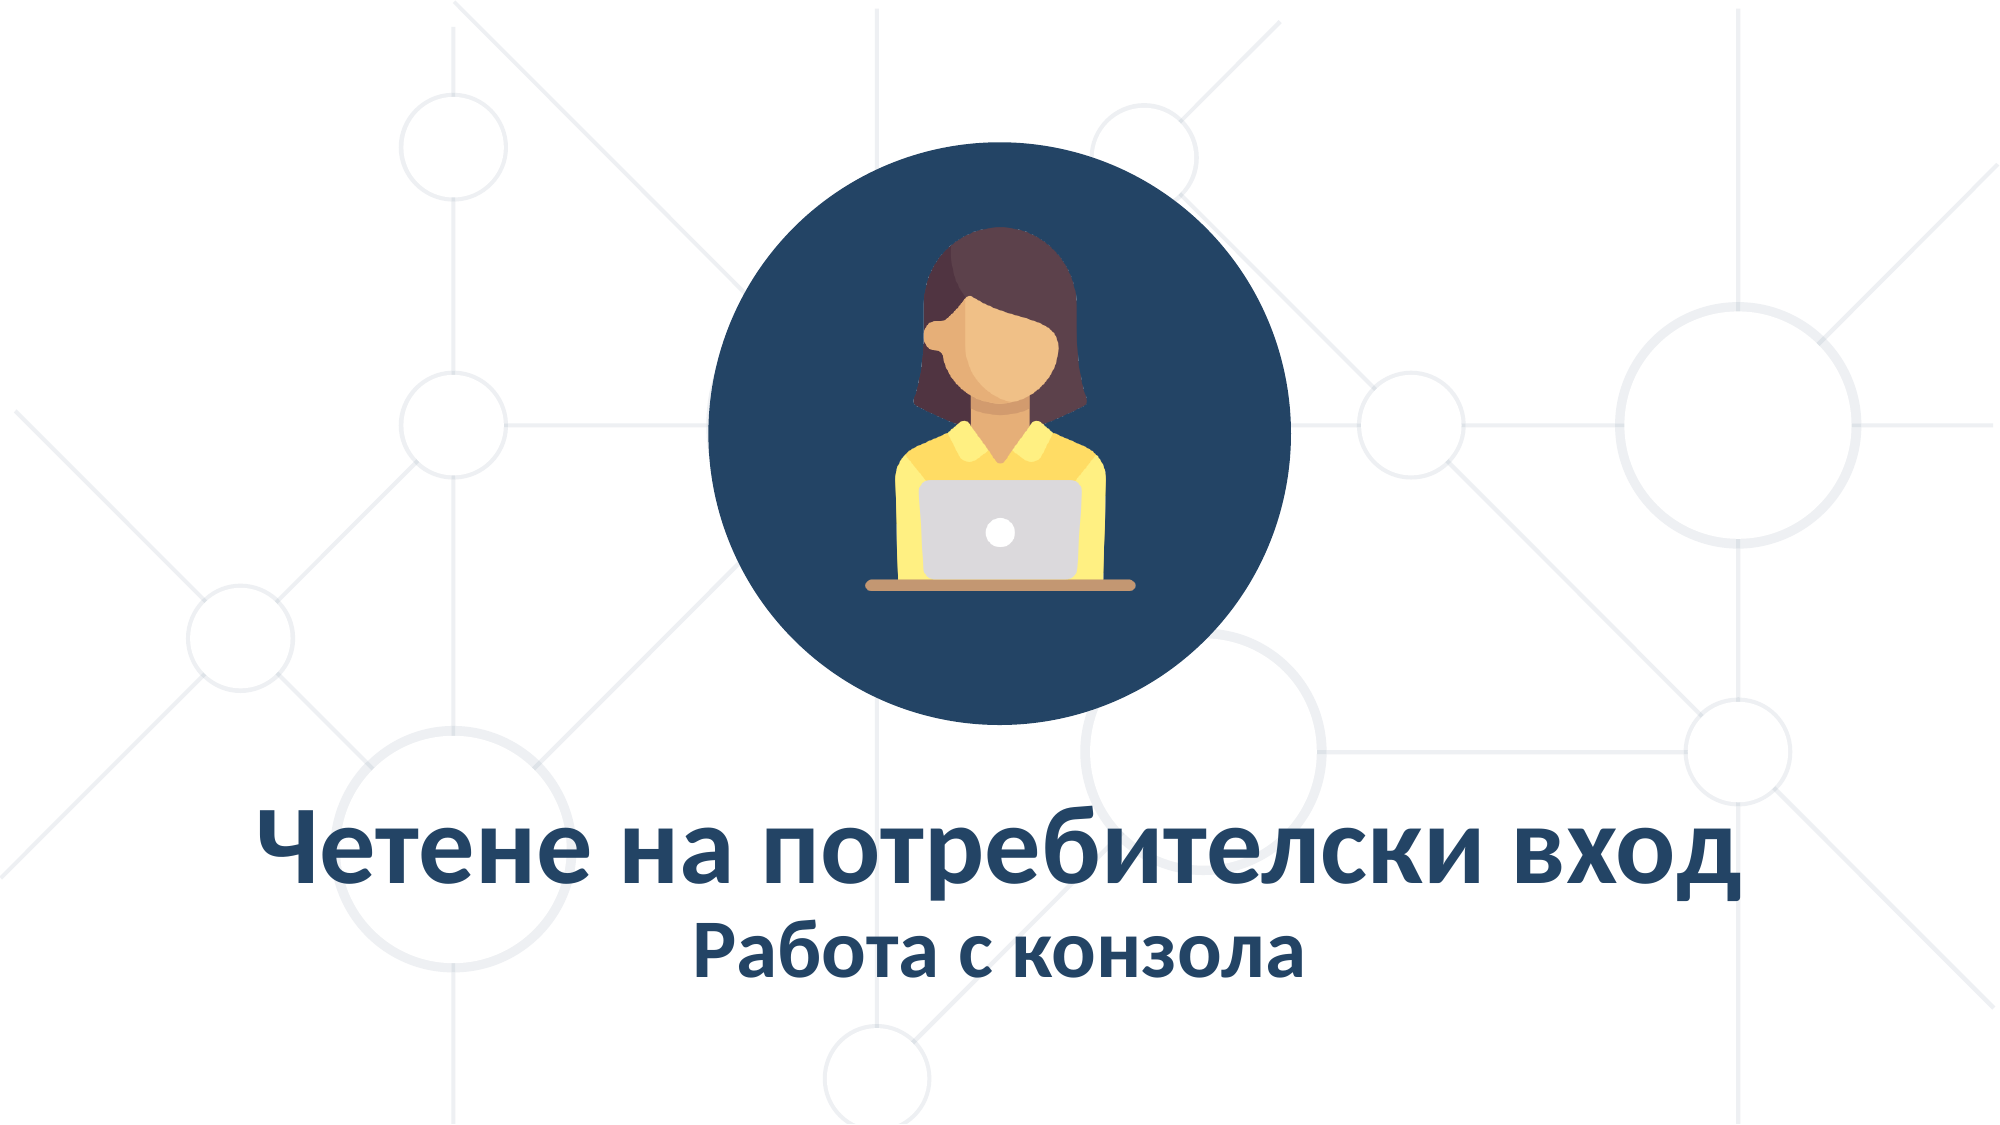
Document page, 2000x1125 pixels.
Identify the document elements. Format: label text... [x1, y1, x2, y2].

list Работа с конзола [100, 900, 1899, 983]
picture [817, 226, 1182, 591]
list Четене на потребителски вход [100, 771, 1899, 898]
